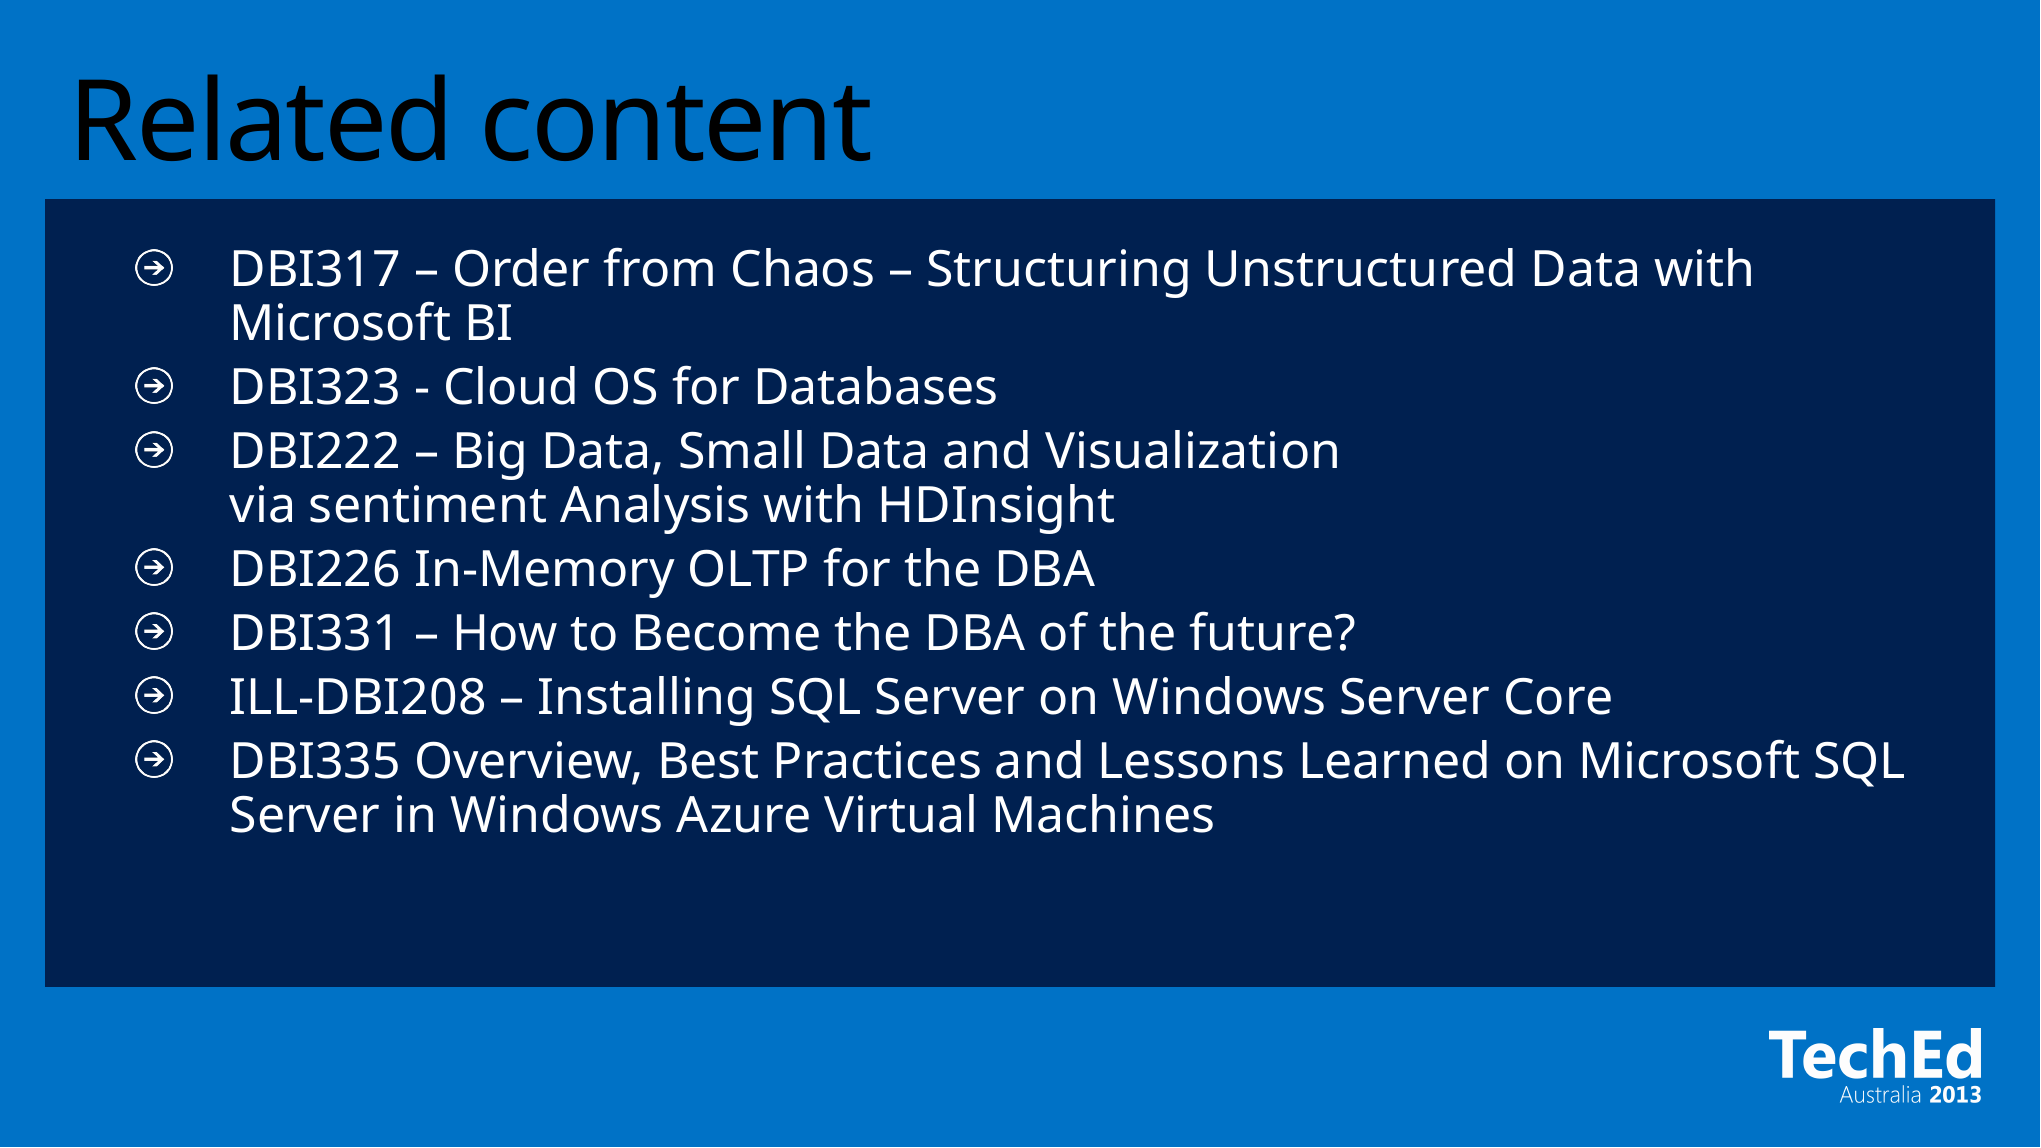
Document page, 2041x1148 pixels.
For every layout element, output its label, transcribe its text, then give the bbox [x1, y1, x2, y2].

picture [135, 612, 173, 650]
text_box [60, 677, 1995, 775]
picture [135, 548, 173, 586]
text_box DBI317 – Order from Chaos – Structuring Unstructured Data with Microsoft BI DBI323 - Cloud OS for Databases DBI222 – Big Data, Small Data and Visualization via sentiment Analysis with HDInsight DBI226 In-Memory OLTP for the DBA DBI331 – How to Become the DBA of the future? ILL-DBI208 – Installing SQL Server on Windows Server Core DBI335 Overview, Best Practices and Lessons Learned on Microsoft SQL Server in Windows Azure Virtual Machines [44, 236, 1979, 915]
picture [1769, 1028, 1981, 1108]
text_box [44, 198, 1996, 988]
picture [135, 367, 173, 404]
picture [135, 249, 173, 286]
picture [135, 431, 173, 468]
title Related content [45, 48, 1996, 198]
